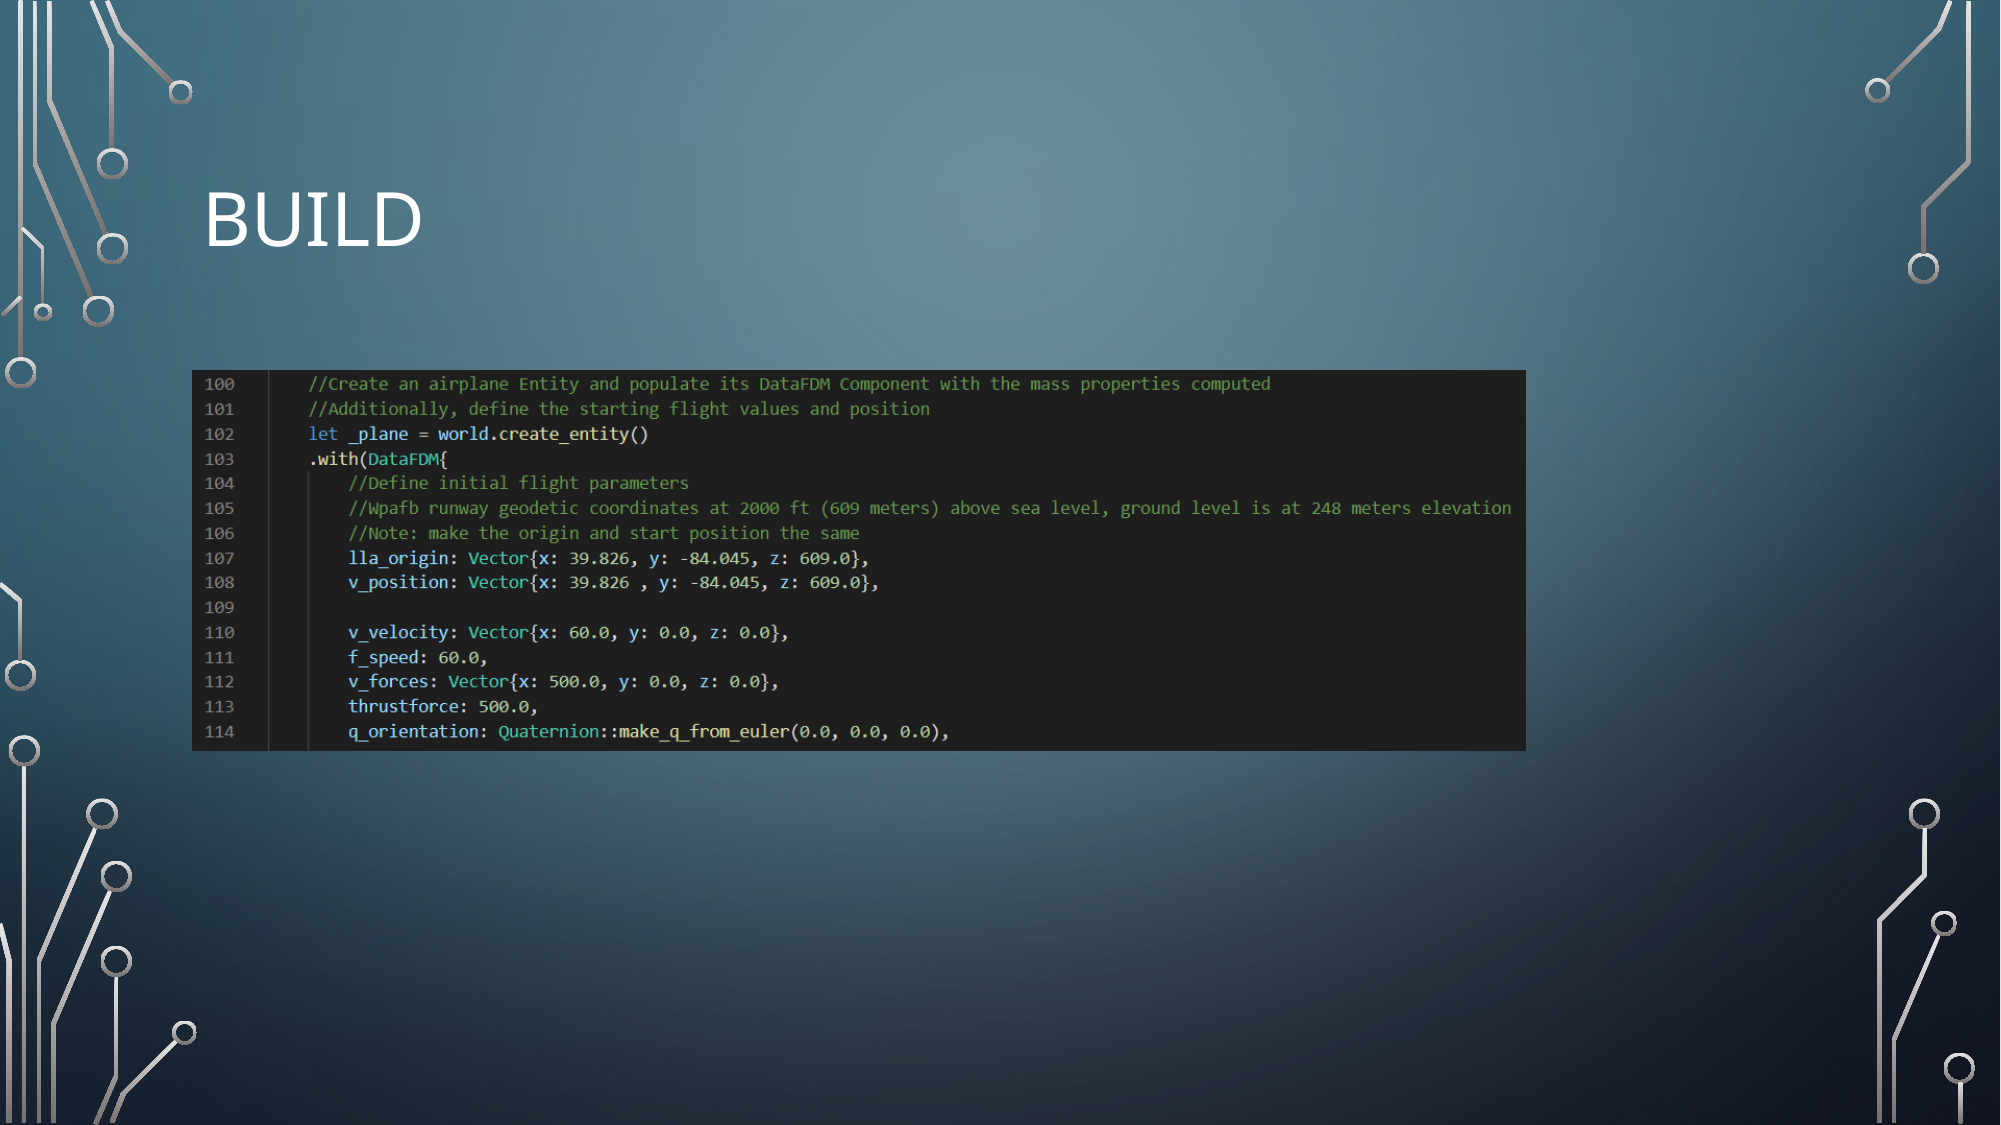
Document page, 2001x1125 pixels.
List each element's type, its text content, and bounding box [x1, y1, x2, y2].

text_box [187, 343, 1188, 526]
title build [187, 101, 1813, 344]
picture [191, 370, 1526, 752]
